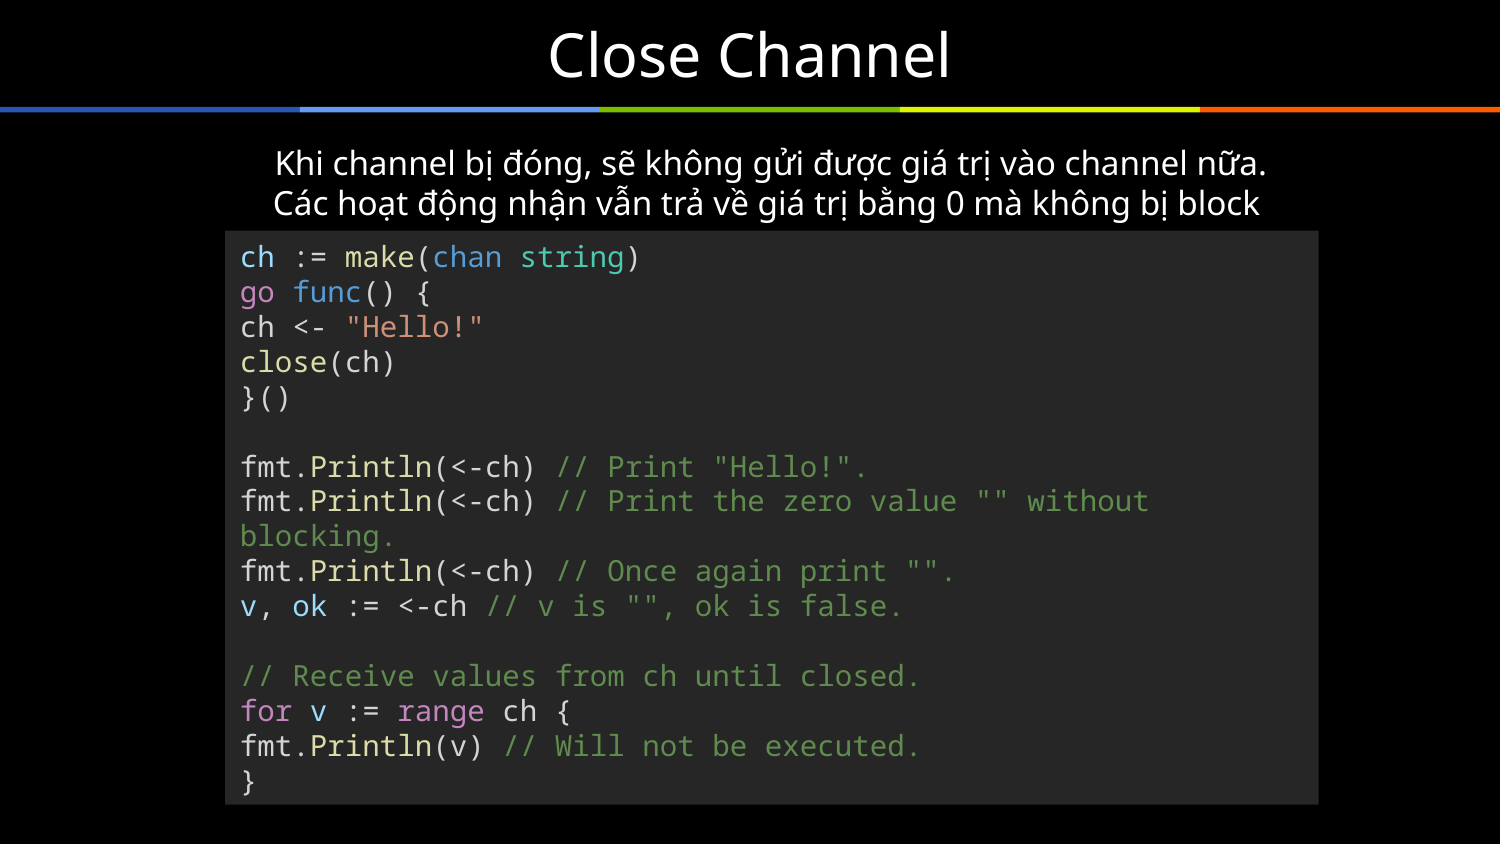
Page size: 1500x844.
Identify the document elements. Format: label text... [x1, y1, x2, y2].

text_box ch := make(chan string) go func() { ch <- "Hello!" close(ch) }() fmt.Println(<-ch) // Print "Hello!". fmt.Println(<-ch) // Print the zero value "" without blocking. fmt.Println(<-ch) // Once again print "". v, ok := <-ch // v is "", ok is false. // Receive values from ch until closed. for v := range ch { fmt.Println(v) // Will not be executed. } [225, 230, 1319, 805]
text_box Khi channel bị đóng, sẽ không gửi được giá trị vào channel nữa. Các hoạt động nhận vẫn trả về giá trị bằng 0 mà không bị block [253, 134, 1291, 230]
title Close Channel [37, 9, 1463, 98]
